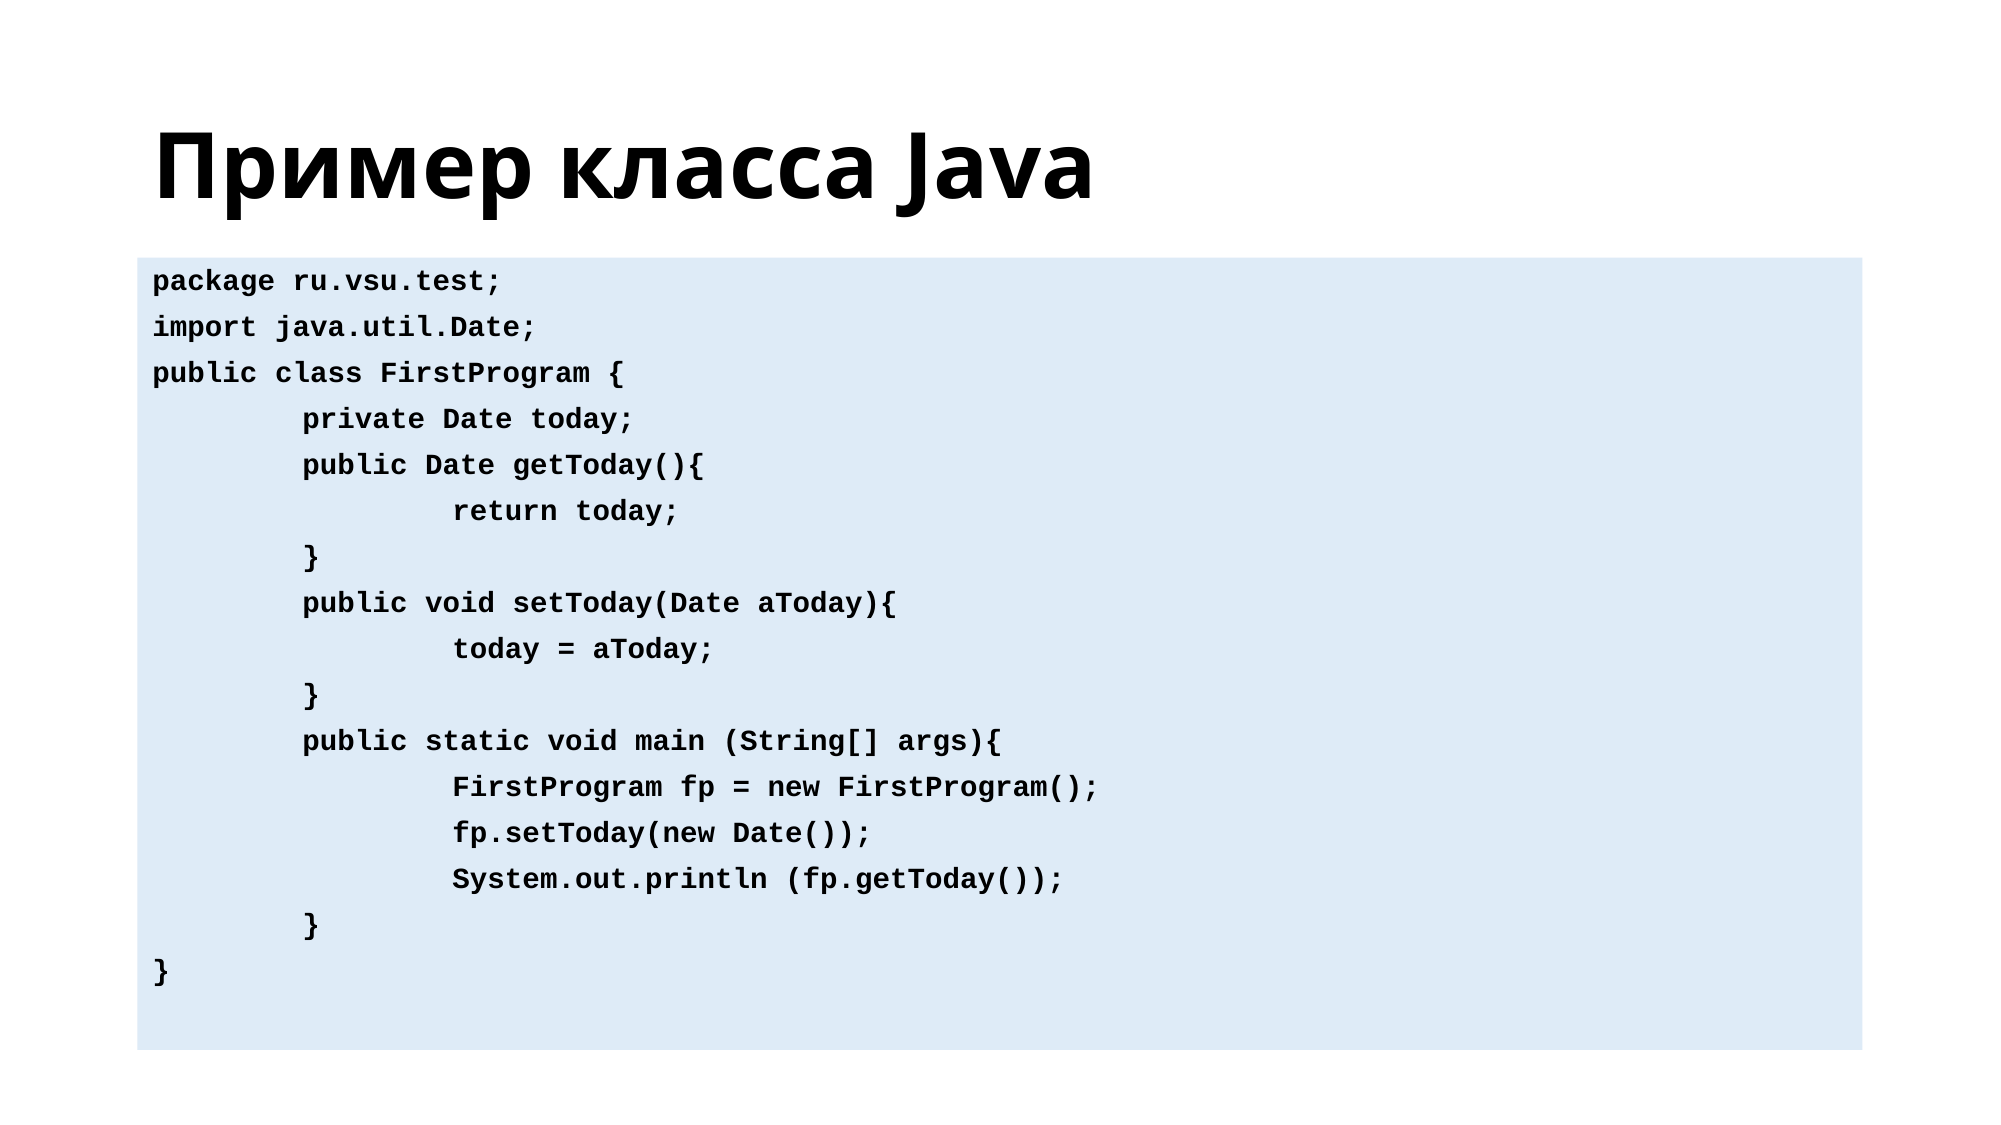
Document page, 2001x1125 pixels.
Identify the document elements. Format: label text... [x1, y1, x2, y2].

title Пример класса Java [137, 59, 1863, 257]
list package ru.vsu.test; import java.util.Date; public class FirstProgram { private Date today; public Date getToday(){ return today; } public void setToday(Date aToday){ today = aToday; } public static void main (String[] args){ FirstProgram fp = new FirstProgram(); fp.setToday(new Date()); System.out.println (fp.getToday()); } } [137, 257, 1863, 1050]
